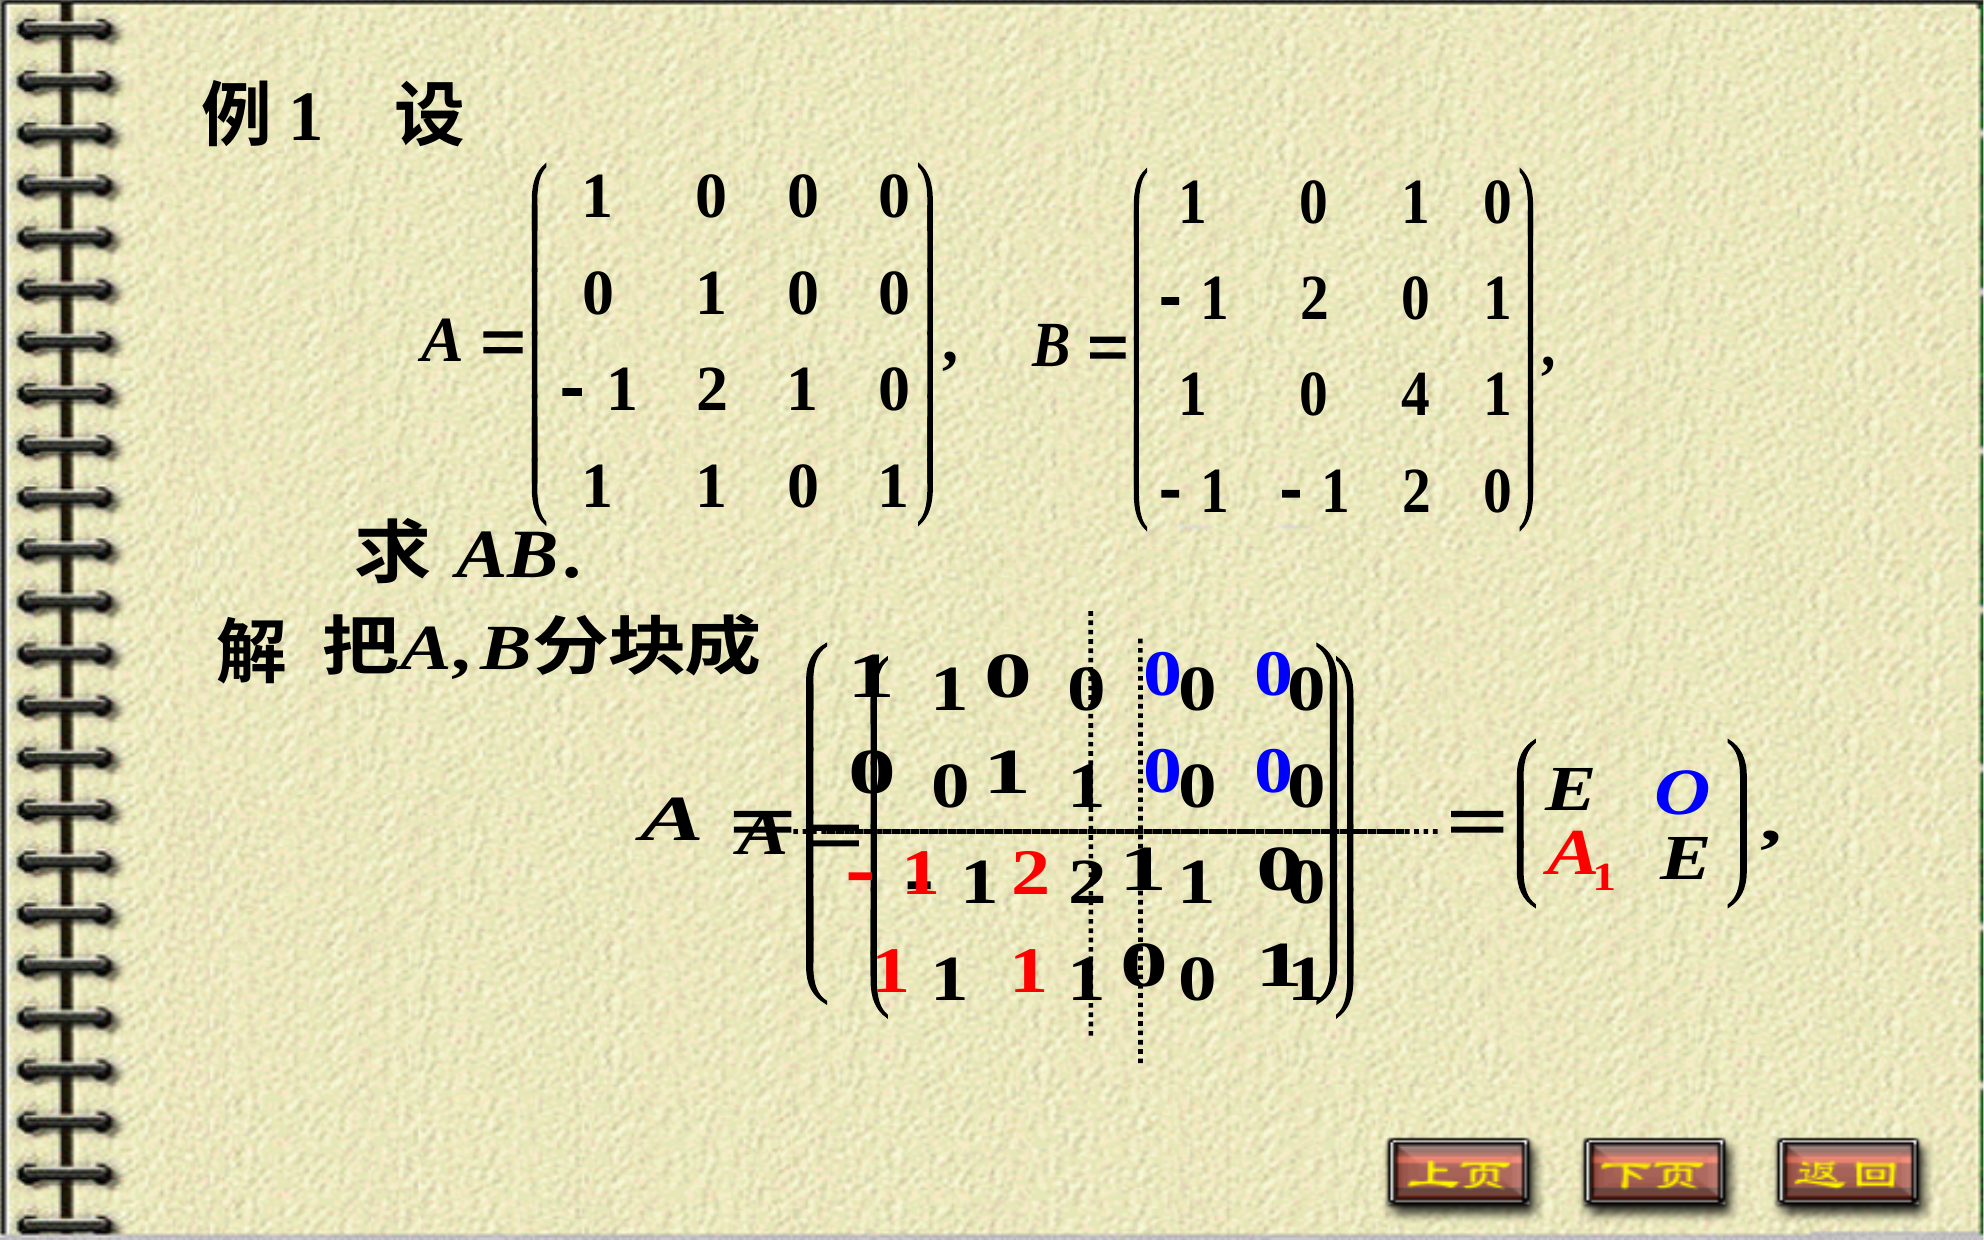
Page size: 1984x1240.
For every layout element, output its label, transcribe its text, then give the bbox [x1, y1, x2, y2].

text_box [627, 610, 1406, 1039]
text_box 例1 设 [182, 60, 484, 164]
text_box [412, 159, 962, 530]
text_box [353, 515, 584, 601]
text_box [1026, 164, 1559, 535]
picture [0, 0, 1984, 1240]
text_box 解 [198, 597, 316, 701]
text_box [1437, 734, 1786, 913]
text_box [726, 638, 1439, 1066]
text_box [319, 611, 625, 686]
